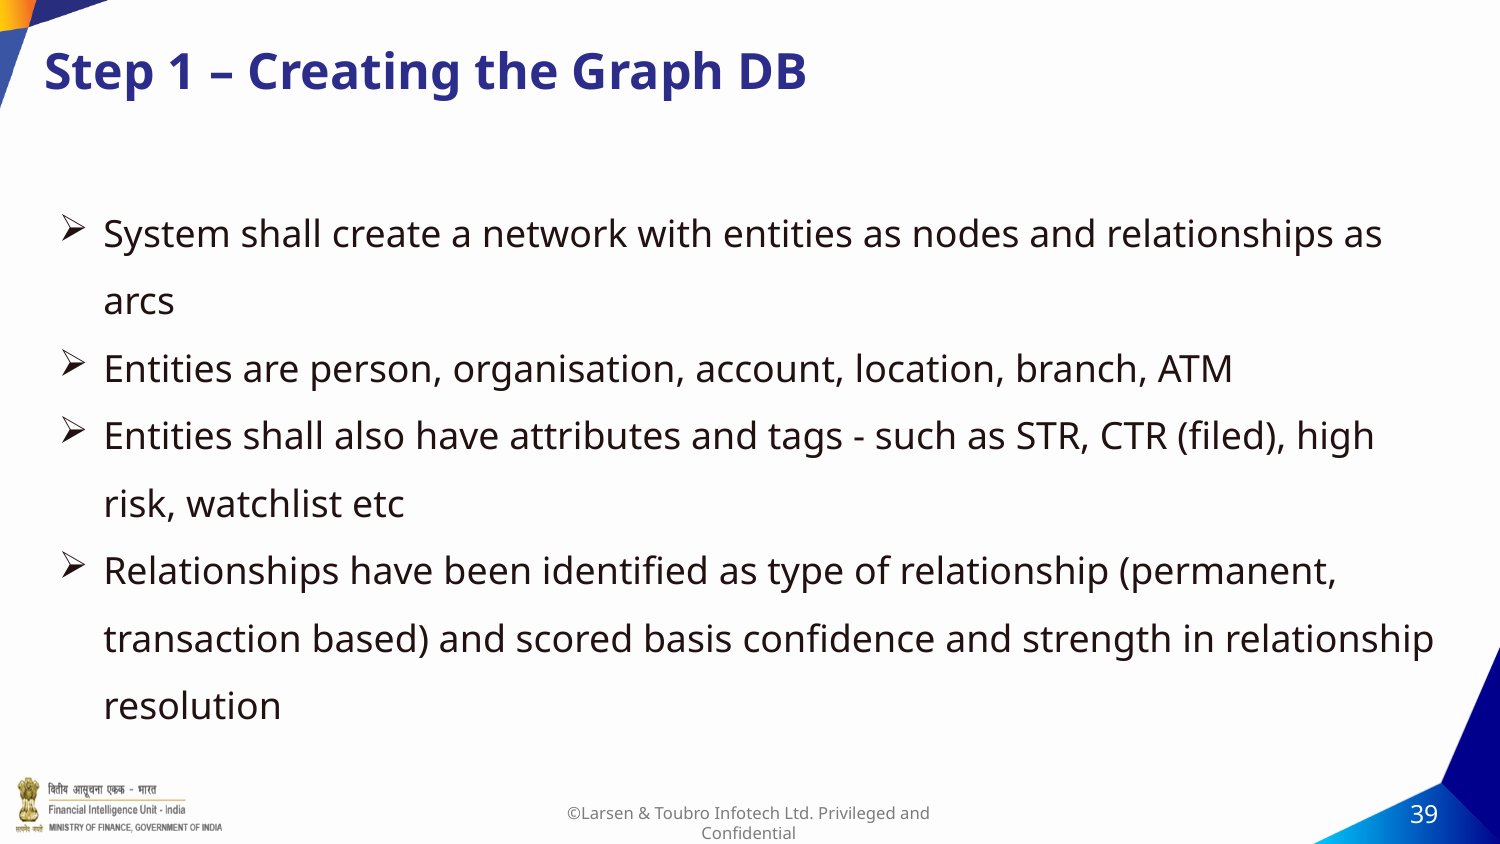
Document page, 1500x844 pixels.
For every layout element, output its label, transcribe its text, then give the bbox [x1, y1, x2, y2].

text_box System shall create a network with entities as nodes and relationships as arcs Entities are person, organisation, account, location, branch, ATM Entities shall also have attributes and tags - such as STR, CTR (filed), high risk, watchlist etc Relationships have been identified as type of relationship (permanent, transaction based) and scored basis confidence and strength in relationship resolution [44, 179, 1451, 735]
picture [0, 0, 109, 110]
picture [1310, 640, 1500, 844]
picture [0, 774, 232, 837]
title Step 1 – Creating the Graph DB [43, 38, 1362, 101]
